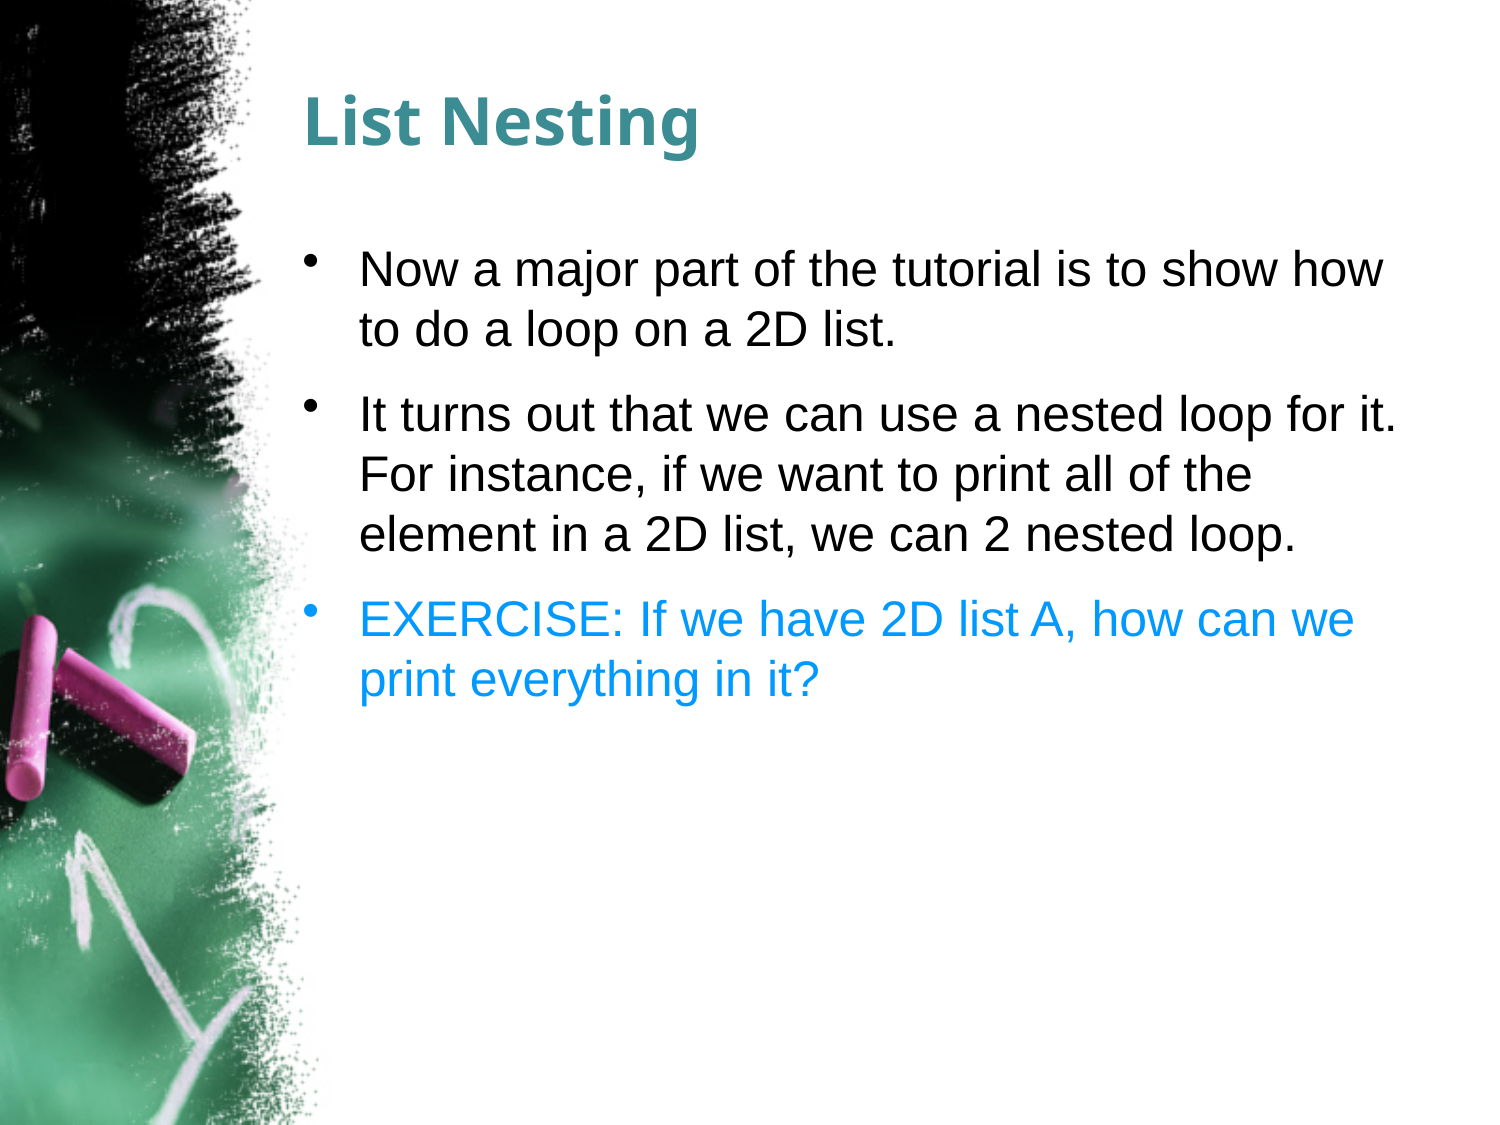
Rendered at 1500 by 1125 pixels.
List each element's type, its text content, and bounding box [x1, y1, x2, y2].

picture [0, 0, 1500, 1125]
title List Nesting [287, 50, 1438, 188]
list Now a major part of the tutorial is to show how to do a loop on a 2D list. It turns out that we can use a nested loop for it. For instance, if we want to print all of the element in a 2D list, we can 2 nested loop. EXERCISE: If we have 2D list A, how can we print everything in it? [287, 228, 1438, 979]
